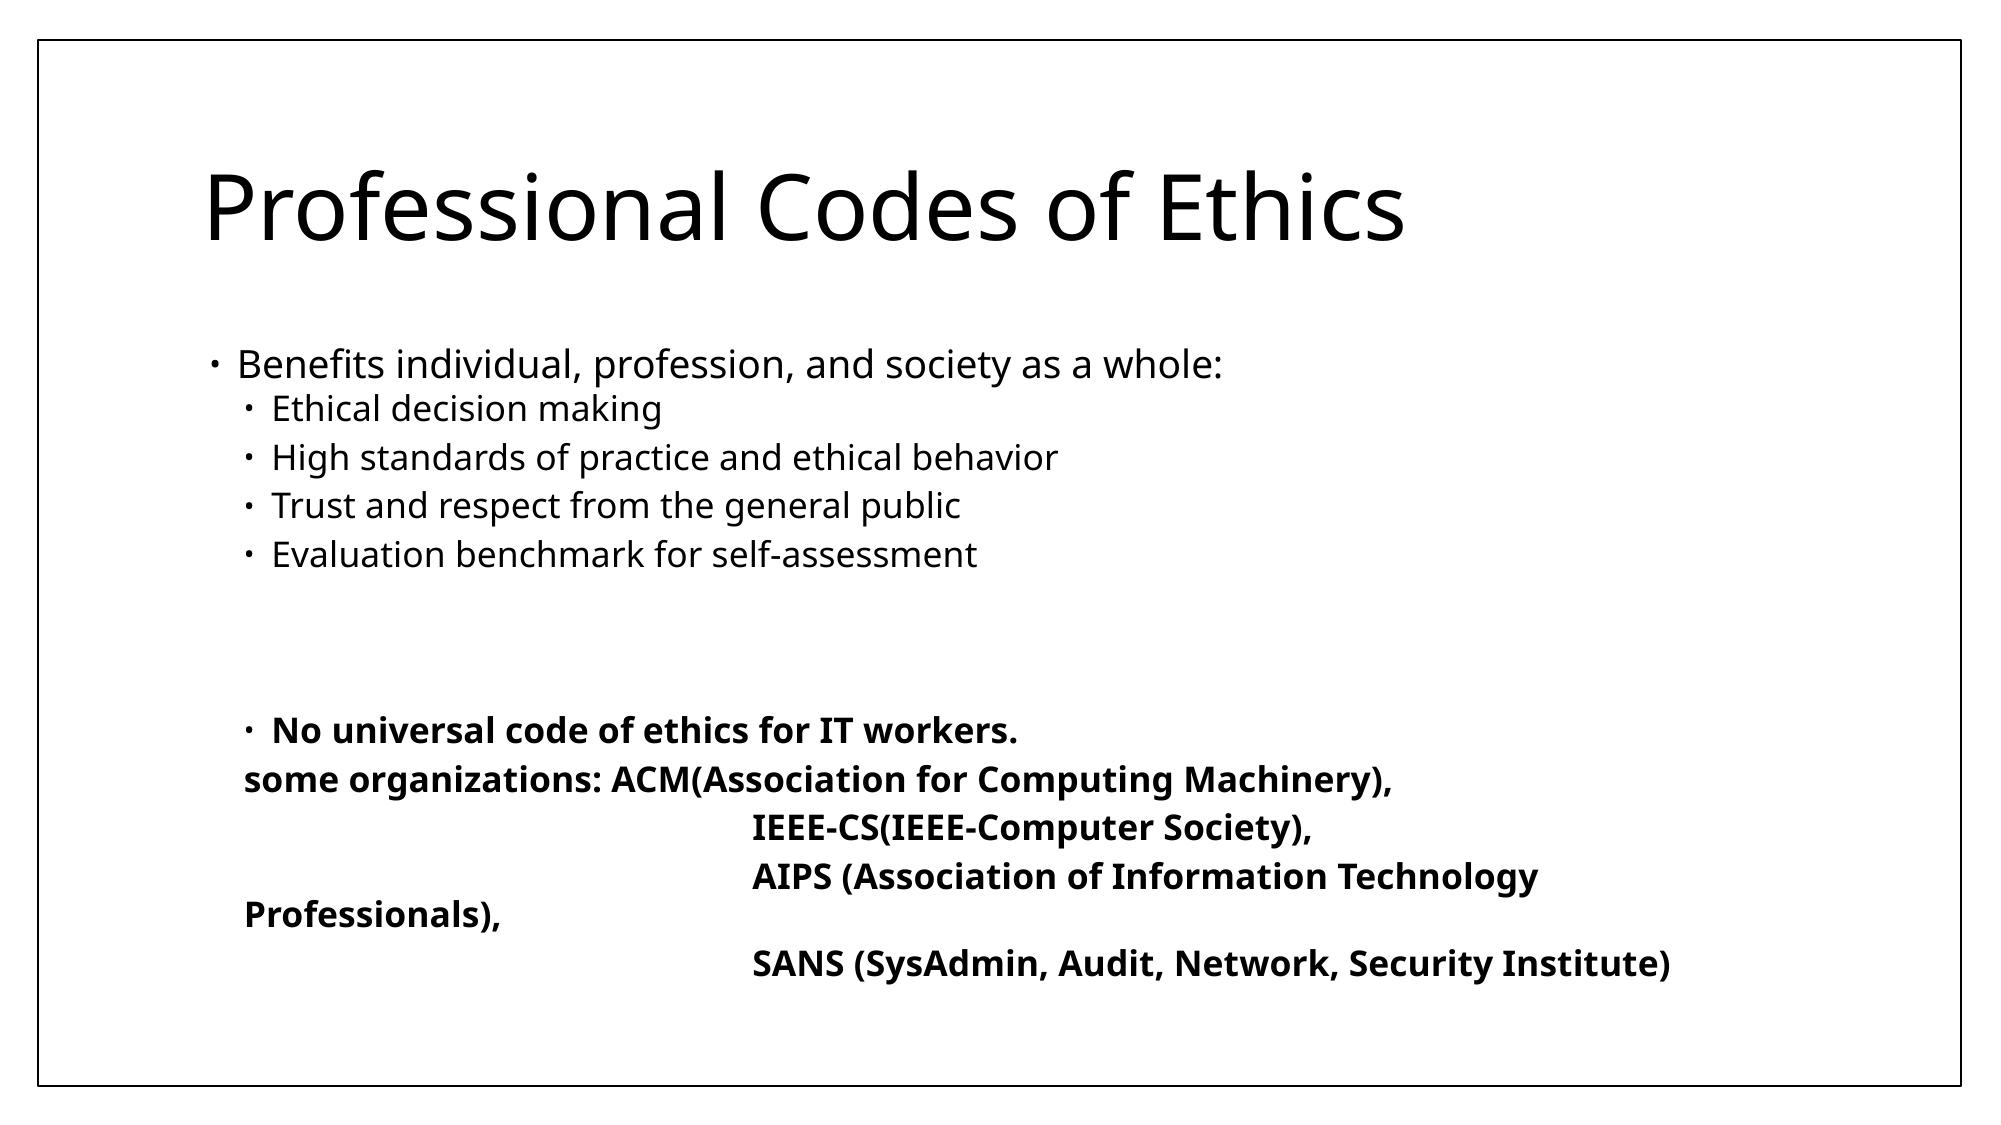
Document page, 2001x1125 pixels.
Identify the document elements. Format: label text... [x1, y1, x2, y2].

list Benefits individual, profession, and society as a whole: Ethical decision making High standards of practice and ethical behavior Trust and respect from the general public Evaluation benchmark for self-assessment No universal code of ethics for IT workers. some organizations: ACM(Association for Computing Machinery), IEEE-CS(IEEE-Computer Society), AIPS (Association of Information Technology Professionals), SANS (SysAdmin, Audit, Network, Security Institute) [187, 337, 1808, 1000]
title Professional Codes of Ethics [187, 99, 1808, 323]
